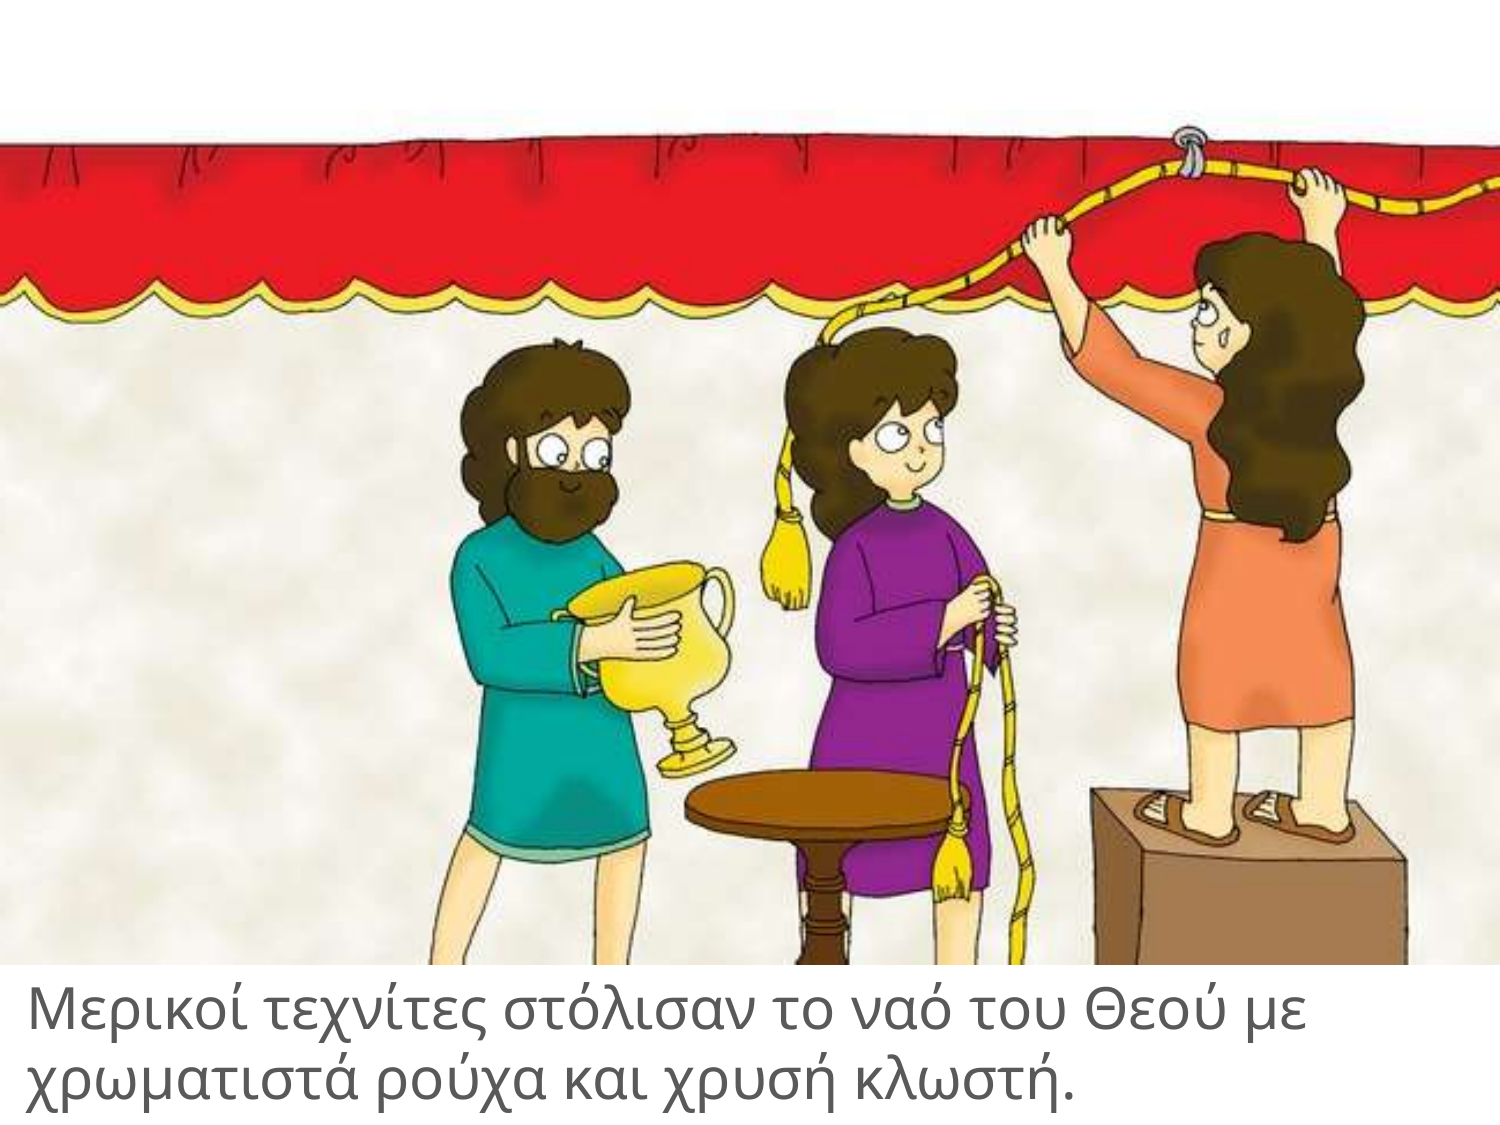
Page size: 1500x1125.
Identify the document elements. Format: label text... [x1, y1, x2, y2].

picture [0, 0, 1500, 965]
text_box Μερικοί τεχνίτες στόλισαν το ναό του Θεού με χρωματιστά ρούχα και χρυσή κλωστή. [11, 973, 1498, 1119]
